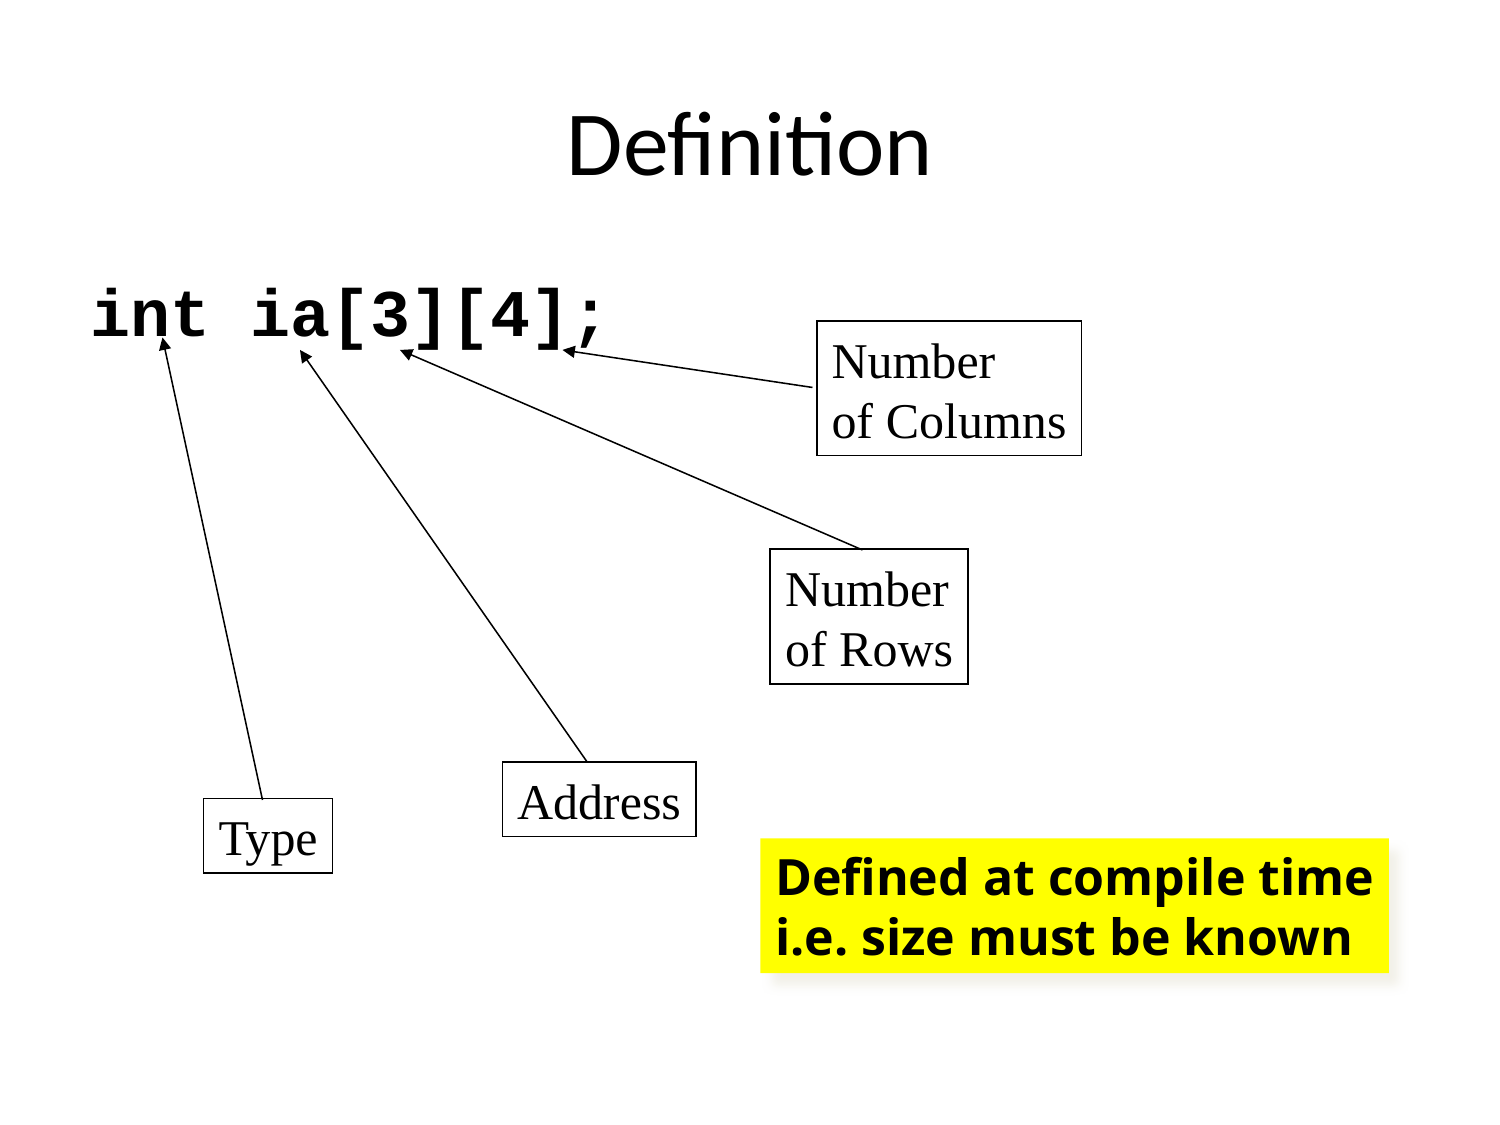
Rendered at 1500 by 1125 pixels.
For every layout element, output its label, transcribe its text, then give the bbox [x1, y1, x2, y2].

text_box Type [203, 798, 333, 874]
text_box Number of Columns [816, 320, 1082, 456]
title Definition [75, 45, 1425, 233]
text_box Defined at compile time i.e. size must be known [760, 838, 1389, 974]
text_box [300, 349, 588, 763]
text_box [396, 275, 478, 347]
text_box [315, 275, 396, 347]
text_box [112, 275, 234, 347]
text_box Address [502, 761, 697, 837]
text_box [399, 349, 863, 551]
text_box [234, 275, 315, 347]
text_box [159, 337, 263, 800]
text_box [562, 345, 813, 388]
list int ia[3][4]; [75, 262, 694, 369]
text_box Number of Rows [770, 549, 968, 684]
